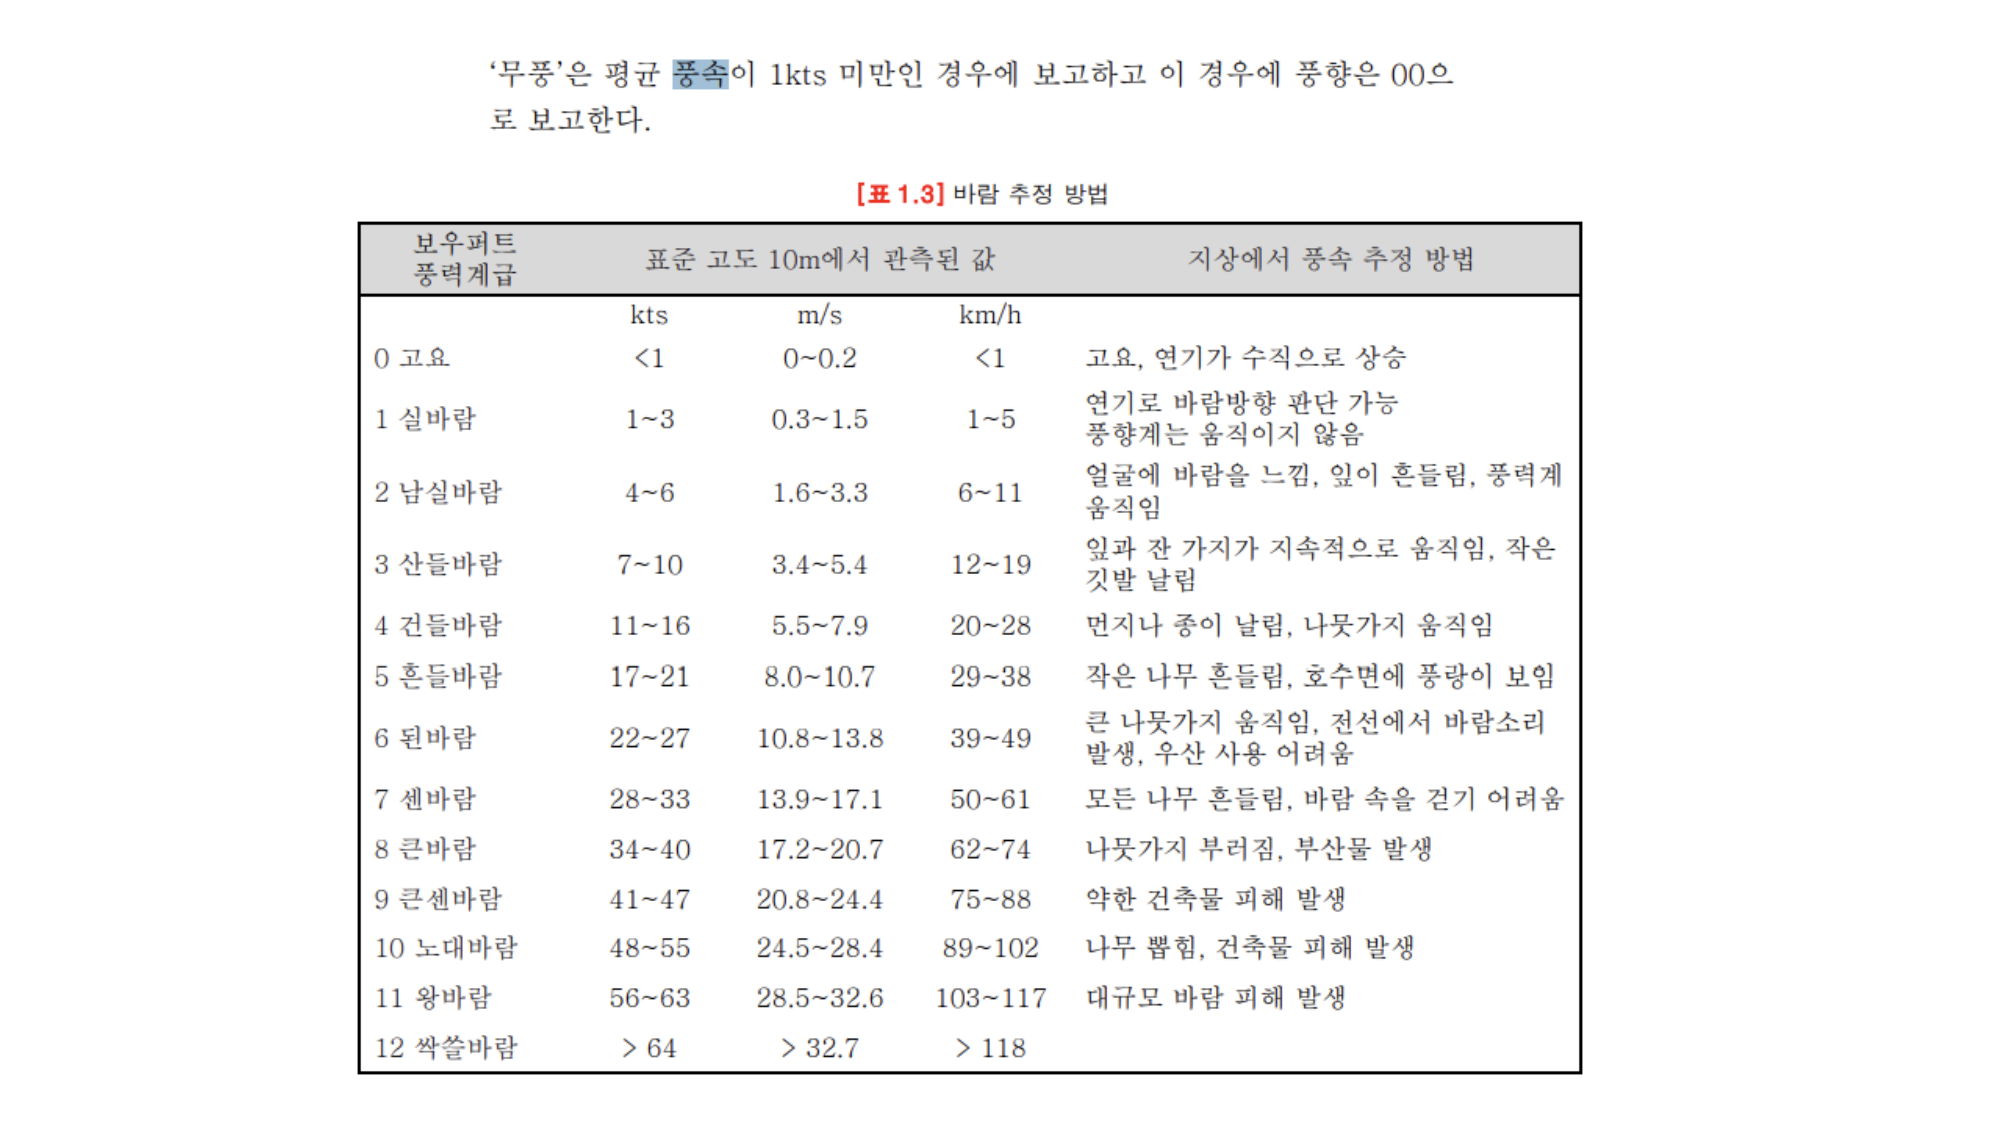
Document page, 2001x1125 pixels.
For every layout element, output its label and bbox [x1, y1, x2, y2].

picture [347, 33, 1653, 1095]
